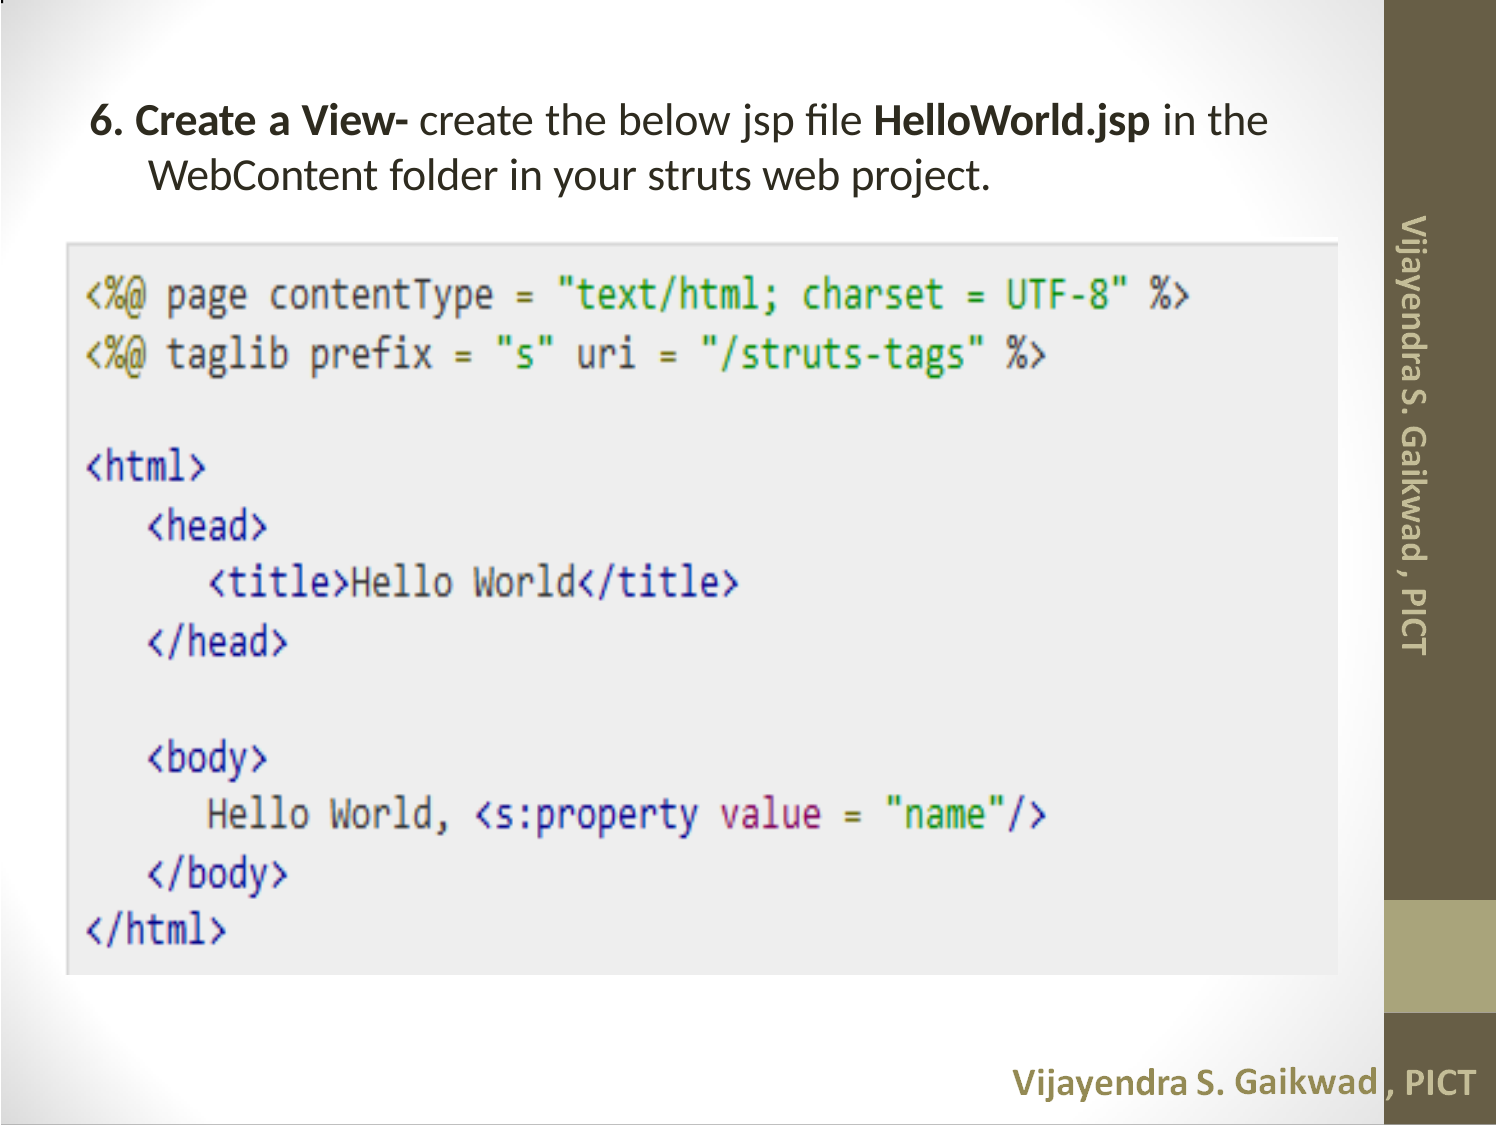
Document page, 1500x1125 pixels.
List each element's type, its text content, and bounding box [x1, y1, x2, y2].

text_box 6. Create a View- create the below jsp file HelloWorld.jsp in the WebContent folder in your struts web project. [87, 87, 1270, 200]
picture [0, 0, 1500, 1125]
